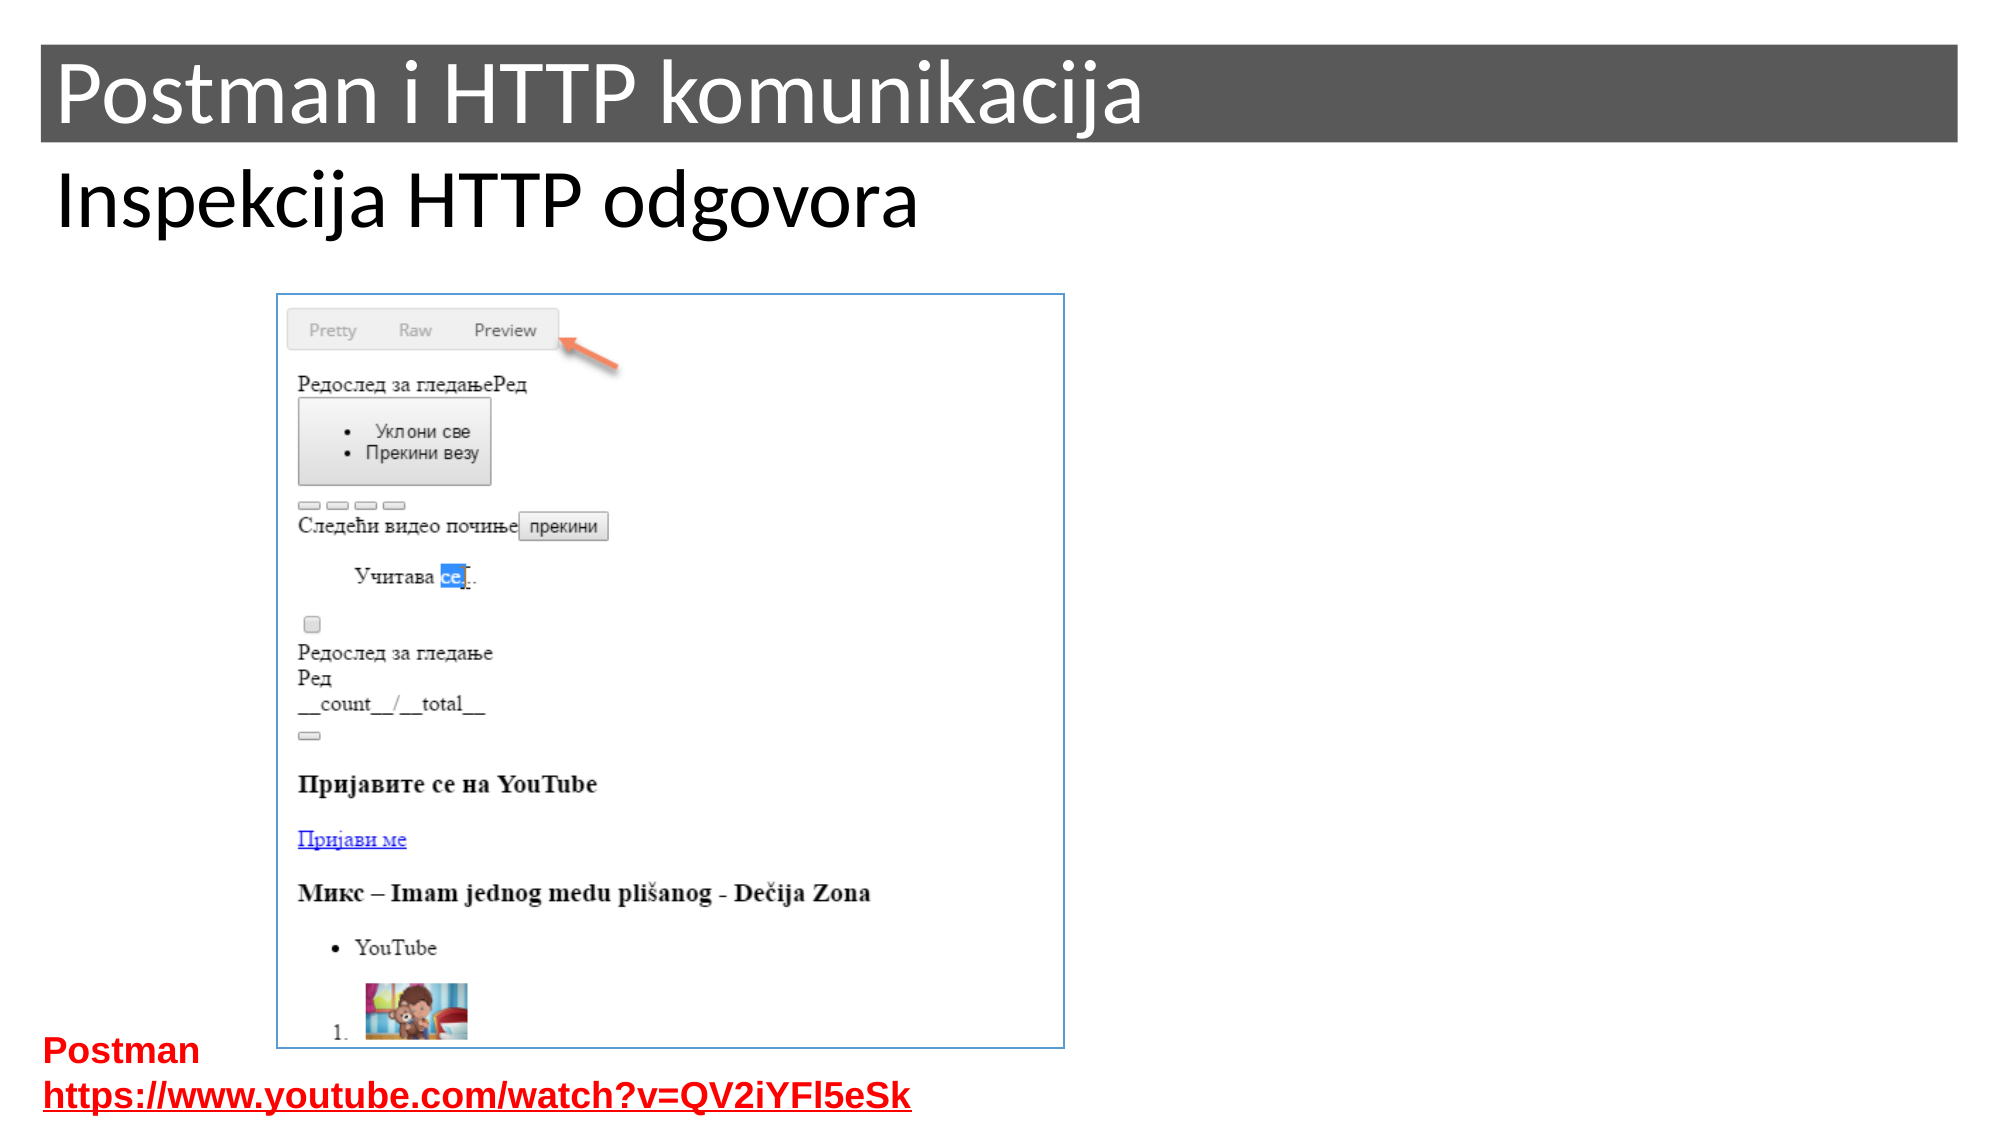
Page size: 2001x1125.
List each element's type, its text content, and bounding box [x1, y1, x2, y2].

picture [277, 294, 1064, 1047]
text_box Postman https://www.youtube.com/watch?v=QV2iYFl5eSk [27, 1018, 1000, 1124]
text_box Inspekcija HTTP odgovora [40, 157, 1958, 244]
text_box Postman i HTTP komunikacija [40, 44, 1958, 143]
